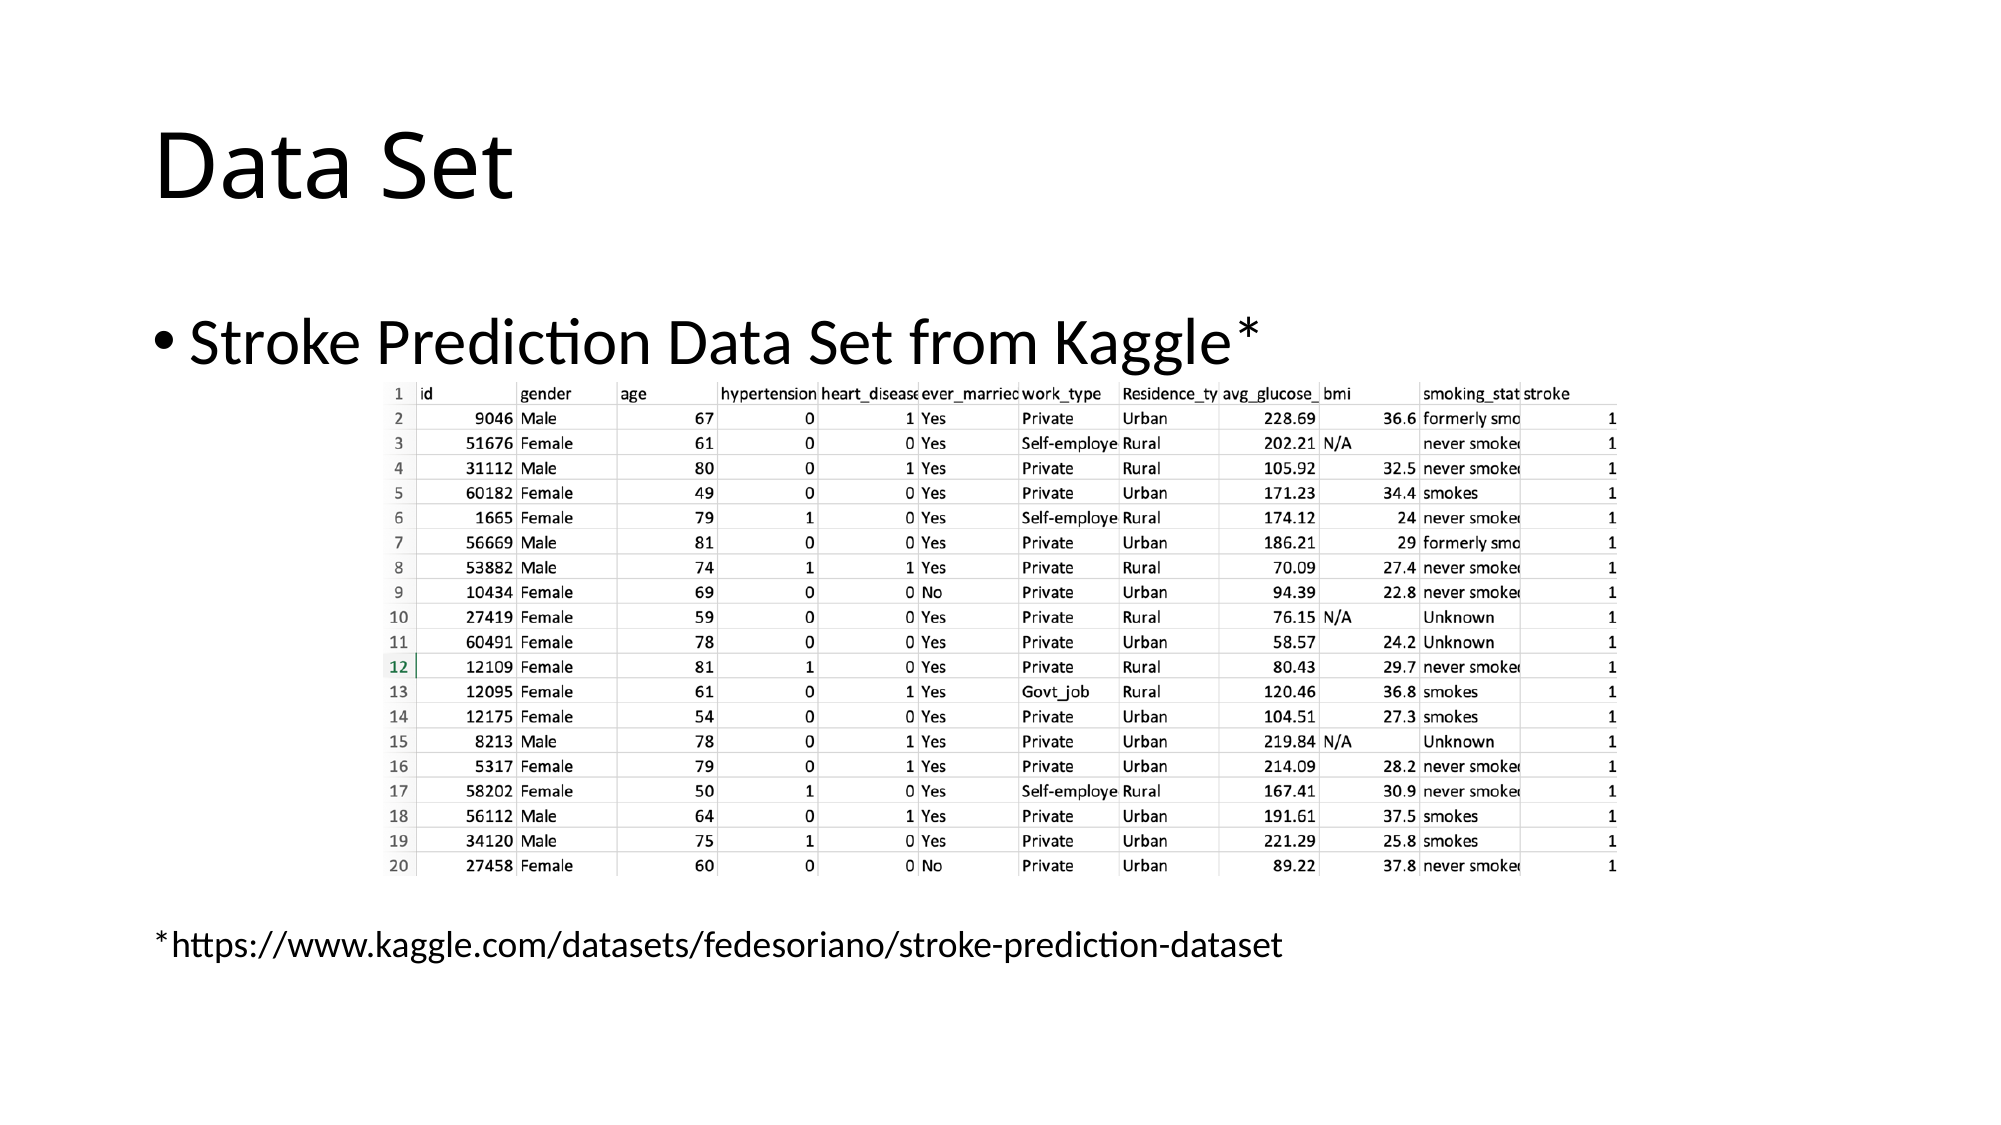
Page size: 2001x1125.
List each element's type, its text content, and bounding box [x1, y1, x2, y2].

title Data Set [137, 59, 1863, 278]
list Stroke Prediction Data Set from Kaggle* *https://www.kaggle.com/datasets/fedesoriano/stroke-prediction-dataset [137, 299, 1863, 1014]
picture [383, 382, 1617, 876]
